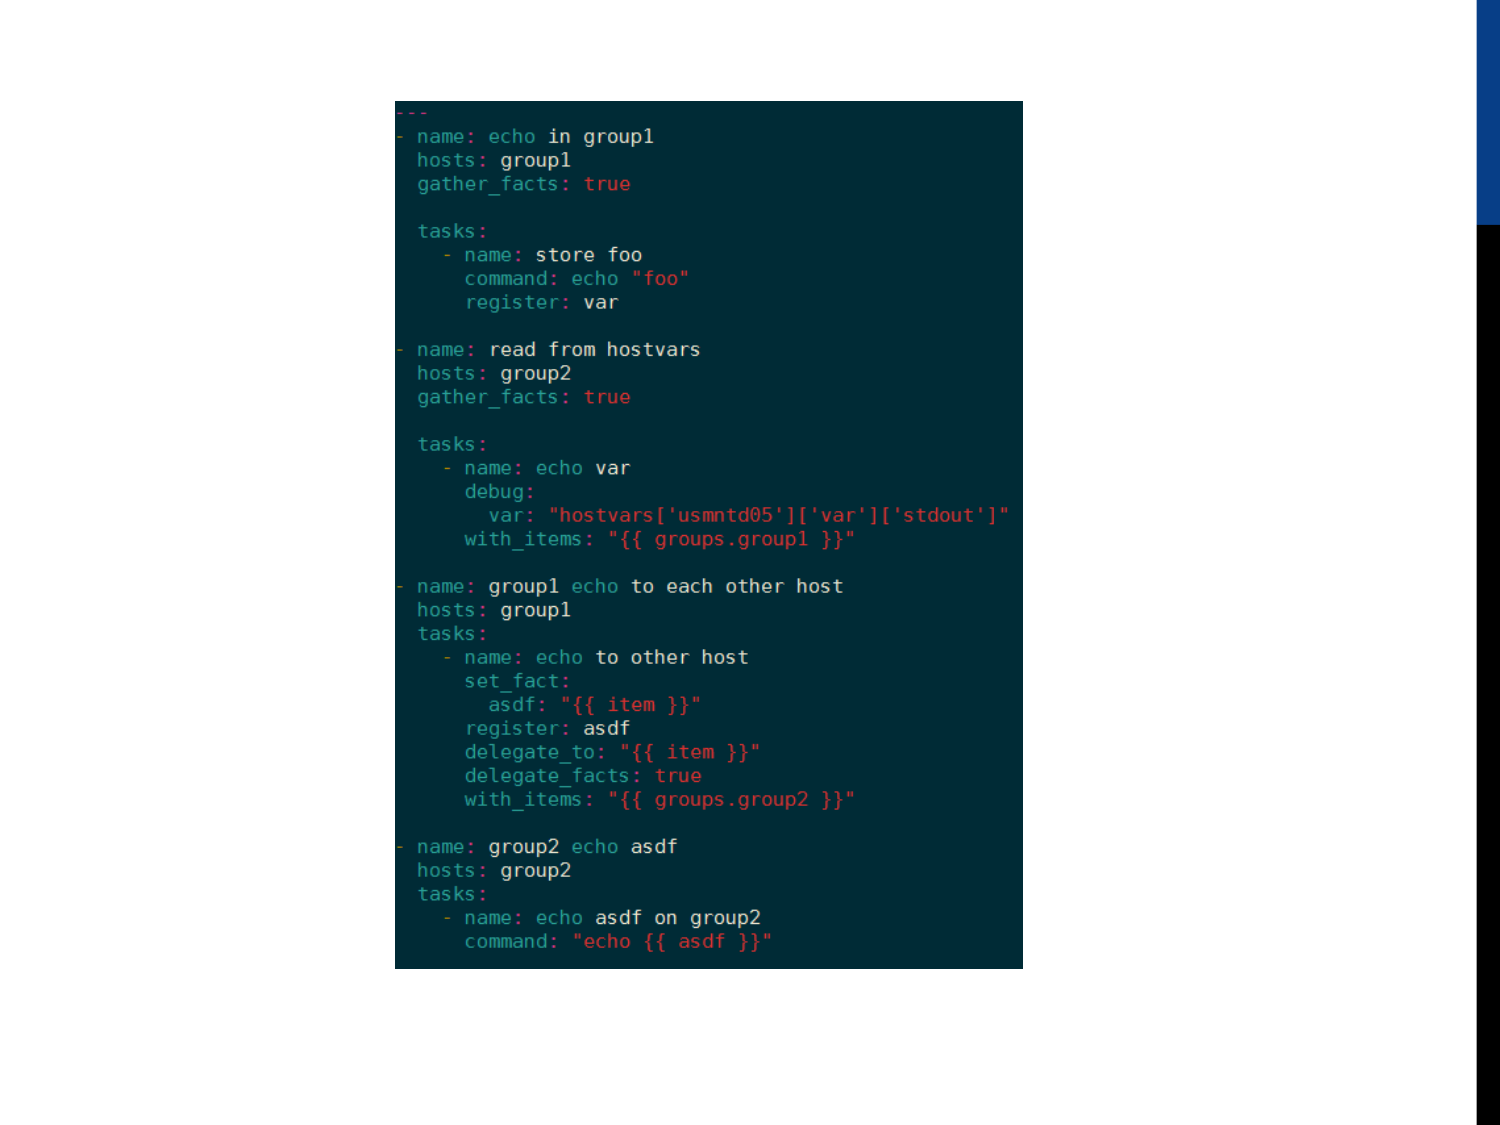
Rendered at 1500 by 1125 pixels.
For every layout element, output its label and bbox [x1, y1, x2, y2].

picture [438, 133, 464, 142]
picture [504, 488, 510, 498]
picture [516, 606, 523, 616]
picture [465, 464, 473, 474]
picture [550, 675, 558, 687]
picture [620, 180, 630, 190]
picture [557, 796, 567, 805]
picture [691, 748, 714, 758]
picture [672, 839, 676, 853]
picture [619, 910, 630, 924]
picture [835, 580, 839, 592]
picture [537, 915, 547, 922]
picture [574, 746, 581, 757]
picture [505, 867, 512, 880]
picture [522, 938, 528, 947]
picture [990, 508, 994, 524]
picture [538, 746, 546, 758]
picture [506, 176, 510, 189]
picture [493, 346, 500, 356]
picture [762, 796, 777, 805]
picture [750, 579, 759, 592]
picture [518, 673, 522, 687]
picture [703, 512, 718, 521]
picture [485, 464, 507, 474]
picture [465, 914, 470, 924]
picture [567, 915, 576, 924]
picture [645, 744, 652, 762]
picture [525, 867, 540, 876]
picture [430, 369, 436, 378]
picture [633, 744, 640, 762]
picture [686, 585, 695, 592]
picture [496, 583, 500, 596]
picture [738, 535, 749, 549]
picture [655, 839, 666, 853]
picture [679, 772, 688, 782]
picture [797, 579, 801, 592]
picture [762, 535, 783, 545]
picture [662, 796, 666, 809]
picture [527, 531, 534, 545]
picture [513, 703, 519, 711]
picture [585, 299, 593, 308]
picture [579, 512, 593, 521]
picture [728, 744, 735, 762]
picture [543, 867, 552, 880]
picture [560, 650, 564, 663]
picture [657, 769, 664, 782]
picture [501, 606, 512, 620]
picture [598, 180, 617, 190]
picture [521, 772, 527, 782]
picture [714, 914, 735, 924]
picture [443, 391, 451, 403]
picture [584, 938, 600, 947]
picture [456, 224, 460, 237]
picture [620, 393, 630, 403]
picture [443, 607, 450, 615]
picture [560, 460, 568, 474]
picture [823, 531, 830, 549]
picture [659, 508, 663, 524]
picture [597, 464, 606, 474]
picture [607, 721, 618, 734]
picture [620, 513, 630, 521]
picture [506, 391, 510, 403]
picture [576, 697, 581, 715]
picture [692, 350, 700, 356]
picture [669, 772, 677, 782]
picture [465, 251, 473, 261]
picture [655, 914, 676, 924]
picture [577, 768, 581, 781]
picture [567, 655, 575, 663]
picture [438, 346, 464, 355]
picture [560, 910, 564, 924]
picture [620, 938, 630, 947]
picture [572, 276, 588, 285]
picture [669, 744, 676, 758]
picture [609, 247, 618, 261]
picture [884, 508, 888, 524]
picture [525, 156, 540, 166]
picture [822, 512, 830, 521]
picture [418, 603, 426, 616]
picture [655, 275, 677, 285]
picture [598, 393, 617, 403]
picture [750, 910, 760, 924]
picture [540, 178, 546, 190]
picture [801, 508, 805, 524]
picture [584, 133, 595, 147]
picture [619, 251, 642, 261]
picture [685, 938, 693, 947]
picture [680, 746, 688, 758]
picture [738, 914, 749, 928]
picture [702, 650, 706, 663]
picture [520, 583, 547, 596]
picture [656, 346, 664, 356]
picture [491, 533, 498, 545]
picture [596, 298, 606, 308]
picture [608, 934, 617, 947]
picture [669, 535, 677, 545]
picture [645, 847, 652, 853]
picture [456, 886, 460, 900]
picture [521, 275, 528, 285]
picture [669, 796, 677, 805]
picture [560, 251, 571, 261]
picture [561, 366, 571, 379]
picture [679, 796, 694, 805]
picture [489, 134, 505, 141]
picture [538, 533, 546, 545]
picture [445, 178, 451, 190]
picture [646, 651, 650, 663]
picture [491, 675, 498, 687]
picture [691, 772, 701, 782]
picture [551, 579, 555, 592]
picture [622, 531, 629, 549]
picture [681, 697, 685, 715]
picture [833, 512, 843, 521]
picture [596, 839, 600, 853]
picture [608, 133, 642, 146]
picture [740, 744, 747, 762]
picture [549, 249, 558, 261]
picture [816, 583, 824, 592]
picture [576, 251, 583, 261]
picture [485, 251, 507, 261]
picture [655, 535, 666, 549]
picture [501, 342, 535, 356]
picture [528, 679, 539, 686]
picture [609, 512, 617, 521]
picture [669, 697, 674, 715]
picture [786, 535, 796, 549]
picture [438, 583, 456, 592]
picture [525, 370, 540, 379]
picture [491, 768, 498, 782]
picture [505, 370, 512, 383]
picture [570, 796, 575, 805]
picture [505, 843, 547, 857]
picture [491, 744, 497, 758]
picture [456, 626, 462, 640]
picture [421, 225, 426, 235]
picture [537, 251, 546, 261]
picture [623, 698, 629, 711]
picture [538, 391, 546, 403]
picture [485, 654, 504, 663]
picture [480, 531, 486, 545]
picture [928, 508, 943, 521]
picture [679, 535, 700, 545]
picture [646, 129, 653, 143]
picture [699, 579, 706, 592]
picture [634, 910, 641, 924]
picture [498, 488, 504, 496]
picture [418, 366, 424, 379]
picture [557, 535, 580, 545]
picture [479, 773, 487, 780]
picture [563, 153, 567, 166]
picture [438, 843, 464, 853]
picture [632, 701, 655, 711]
picture [709, 934, 713, 947]
picture [591, 725, 599, 734]
picture [540, 769, 546, 782]
picture [418, 153, 425, 166]
picture [584, 251, 595, 261]
picture [745, 508, 760, 521]
picture [472, 484, 476, 497]
picture [585, 178, 593, 190]
picture [646, 343, 652, 356]
picture [479, 484, 497, 498]
picture [623, 464, 630, 474]
picture [550, 774, 559, 782]
picture [804, 583, 813, 592]
picture [588, 697, 593, 715]
picture [609, 918, 617, 924]
picture [611, 769, 617, 782]
picture [608, 464, 618, 474]
picture [607, 342, 634, 356]
picture [505, 583, 512, 592]
picture [421, 888, 427, 899]
picture [501, 792, 505, 805]
picture [489, 843, 500, 857]
picture [560, 508, 564, 521]
picture [631, 843, 652, 853]
picture [905, 512, 913, 521]
picture [741, 580, 745, 592]
picture [693, 914, 701, 928]
picture [456, 437, 462, 450]
picture [752, 535, 760, 545]
picture [592, 773, 600, 781]
picture [501, 532, 509, 545]
picture [584, 748, 592, 757]
picture [516, 156, 523, 166]
picture [585, 391, 593, 403]
picture [551, 129, 558, 143]
picture [745, 796, 749, 809]
picture [667, 346, 677, 356]
picture [430, 606, 438, 615]
picture [567, 512, 576, 521]
picture [486, 938, 516, 947]
picture [643, 512, 652, 521]
picture [609, 697, 618, 711]
picture [634, 531, 641, 549]
picture [564, 346, 596, 356]
picture [691, 512, 700, 521]
picture [946, 512, 961, 521]
picture [467, 798, 476, 805]
picture [510, 748, 519, 756]
picture [596, 914, 606, 924]
picture [567, 466, 576, 474]
picture [521, 749, 527, 761]
picture [798, 792, 808, 805]
picture [486, 275, 519, 285]
picture [543, 156, 559, 170]
picture [467, 538, 475, 545]
picture [634, 580, 638, 592]
picture [709, 796, 717, 805]
picture [560, 863, 571, 876]
picture [598, 651, 602, 663]
picture [543, 370, 552, 383]
picture [430, 156, 437, 165]
picture [741, 651, 745, 663]
picture [703, 535, 723, 549]
picture [479, 914, 507, 924]
picture [608, 654, 618, 663]
picture [706, 914, 713, 924]
picture [418, 863, 422, 876]
picture [425, 394, 436, 407]
picture [457, 154, 462, 164]
picture [422, 180, 436, 194]
picture [709, 654, 718, 663]
picture [501, 370, 505, 382]
picture [633, 350, 640, 356]
picture [513, 490, 519, 498]
picture [501, 156, 512, 170]
picture [454, 389, 463, 403]
picture [655, 650, 664, 663]
picture [800, 531, 807, 545]
picture [455, 604, 463, 616]
picture [721, 654, 729, 663]
picture [679, 512, 688, 521]
picture [563, 602, 570, 616]
picture [528, 750, 535, 757]
picture [418, 843, 422, 853]
picture [548, 839, 559, 853]
picture [501, 774, 519, 782]
picture [454, 176, 463, 190]
picture [525, 606, 559, 620]
